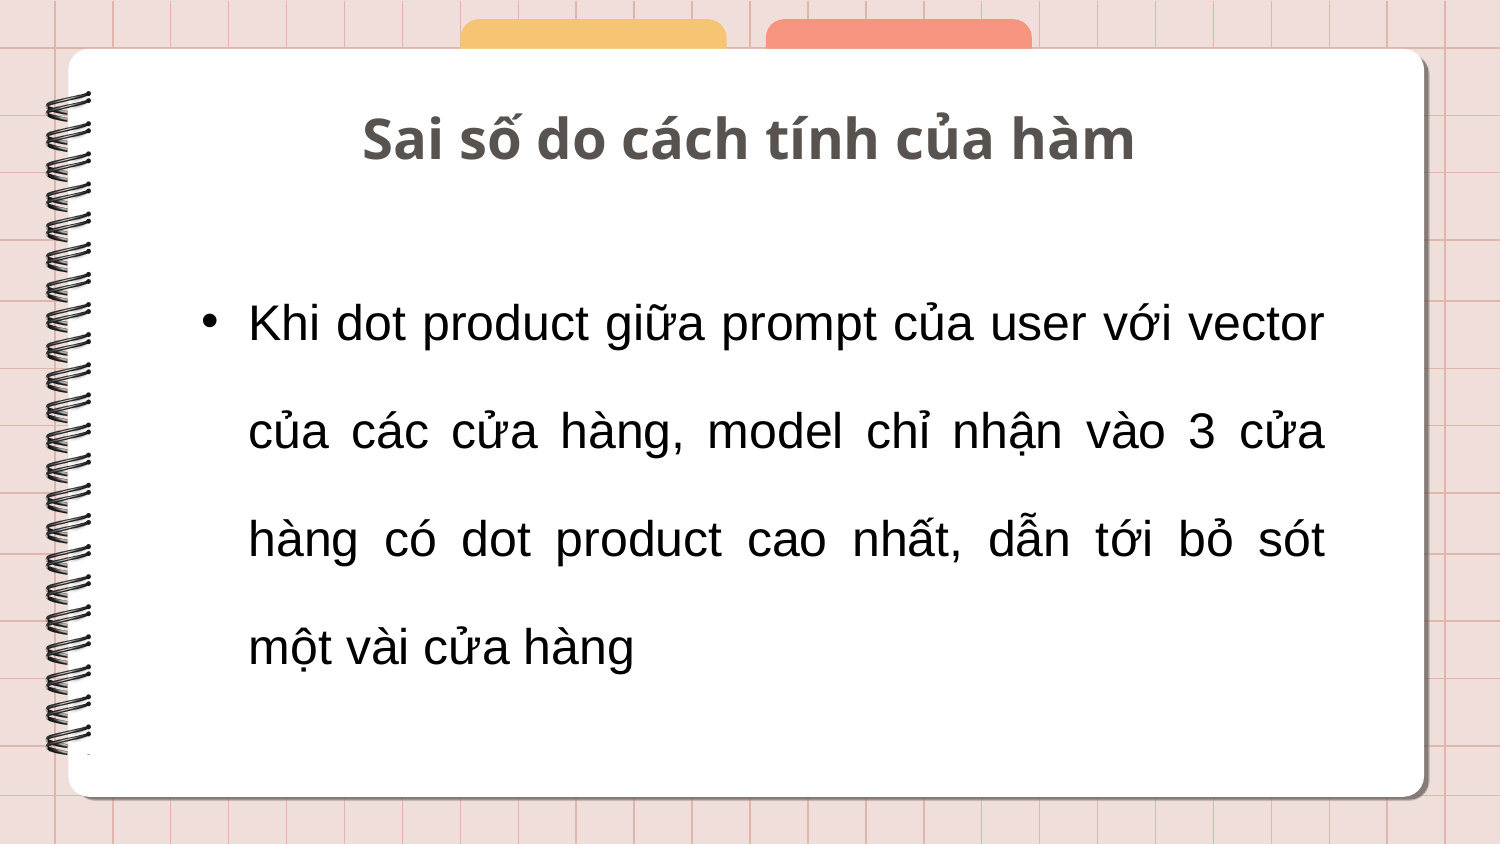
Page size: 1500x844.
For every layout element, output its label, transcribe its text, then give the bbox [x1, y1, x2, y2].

picture [45, 91, 92, 755]
text_box Khi dot product giữa prompt của user với vector của các cửa hàng, model chỉ nhận vào 3 cửa hàng có dot product cao nhất, dẫn tới bỏ sót một vài cửa hàng [187, 234, 1341, 682]
title Sai số do cách tính của hàm [118, 88, 1382, 183]
